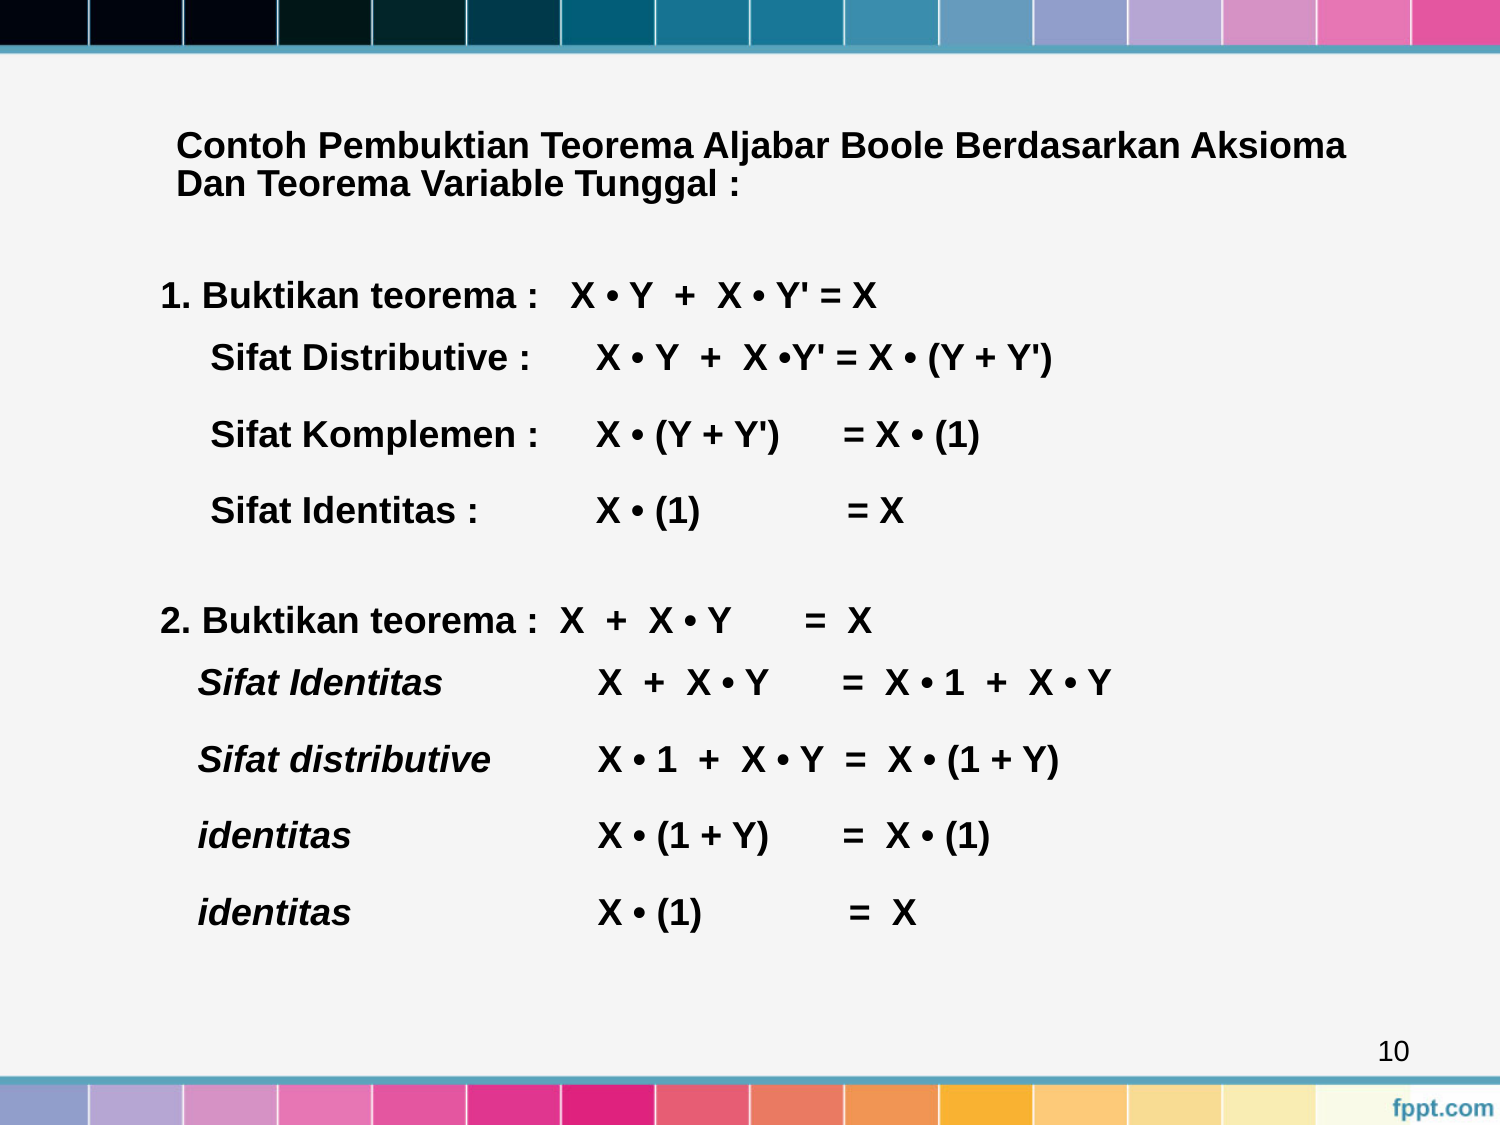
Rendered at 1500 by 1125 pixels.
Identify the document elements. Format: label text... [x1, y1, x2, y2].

text_box X • Y + X •Y' = X • (Y + Y') X • (Y + Y') = X • (1) X • (1) = X [574, 336, 1075, 536]
text_box Sifat Distributive : Sifat Komplemen : Sifat Identitas : [200, 336, 550, 536]
text_box X + X • Y = X • 1 + X • Y X • 1 + X • Y = X • (1 + Y) X • (1 + Y) = X • (1) X • (1) = X [587, 661, 1124, 937]
text_box Sifat Identitas Sifat distributive identitas identitas [187, 661, 513, 937]
text_box 2. Buktikan teorema : X + X • Y = X [149, 598, 884, 646]
text_box 1. Buktikan teorema : X • Y + X • Y' = X [150, 273, 889, 321]
text_box Contoh Pembuktian Teorema Aljabar Boole Berdasarkan Aksioma Dan Teorema Variable Tunggal : [165, 123, 1358, 209]
slide_number 10 [1074, 1024, 1425, 1103]
picture [0, 0, 1500, 1125]
